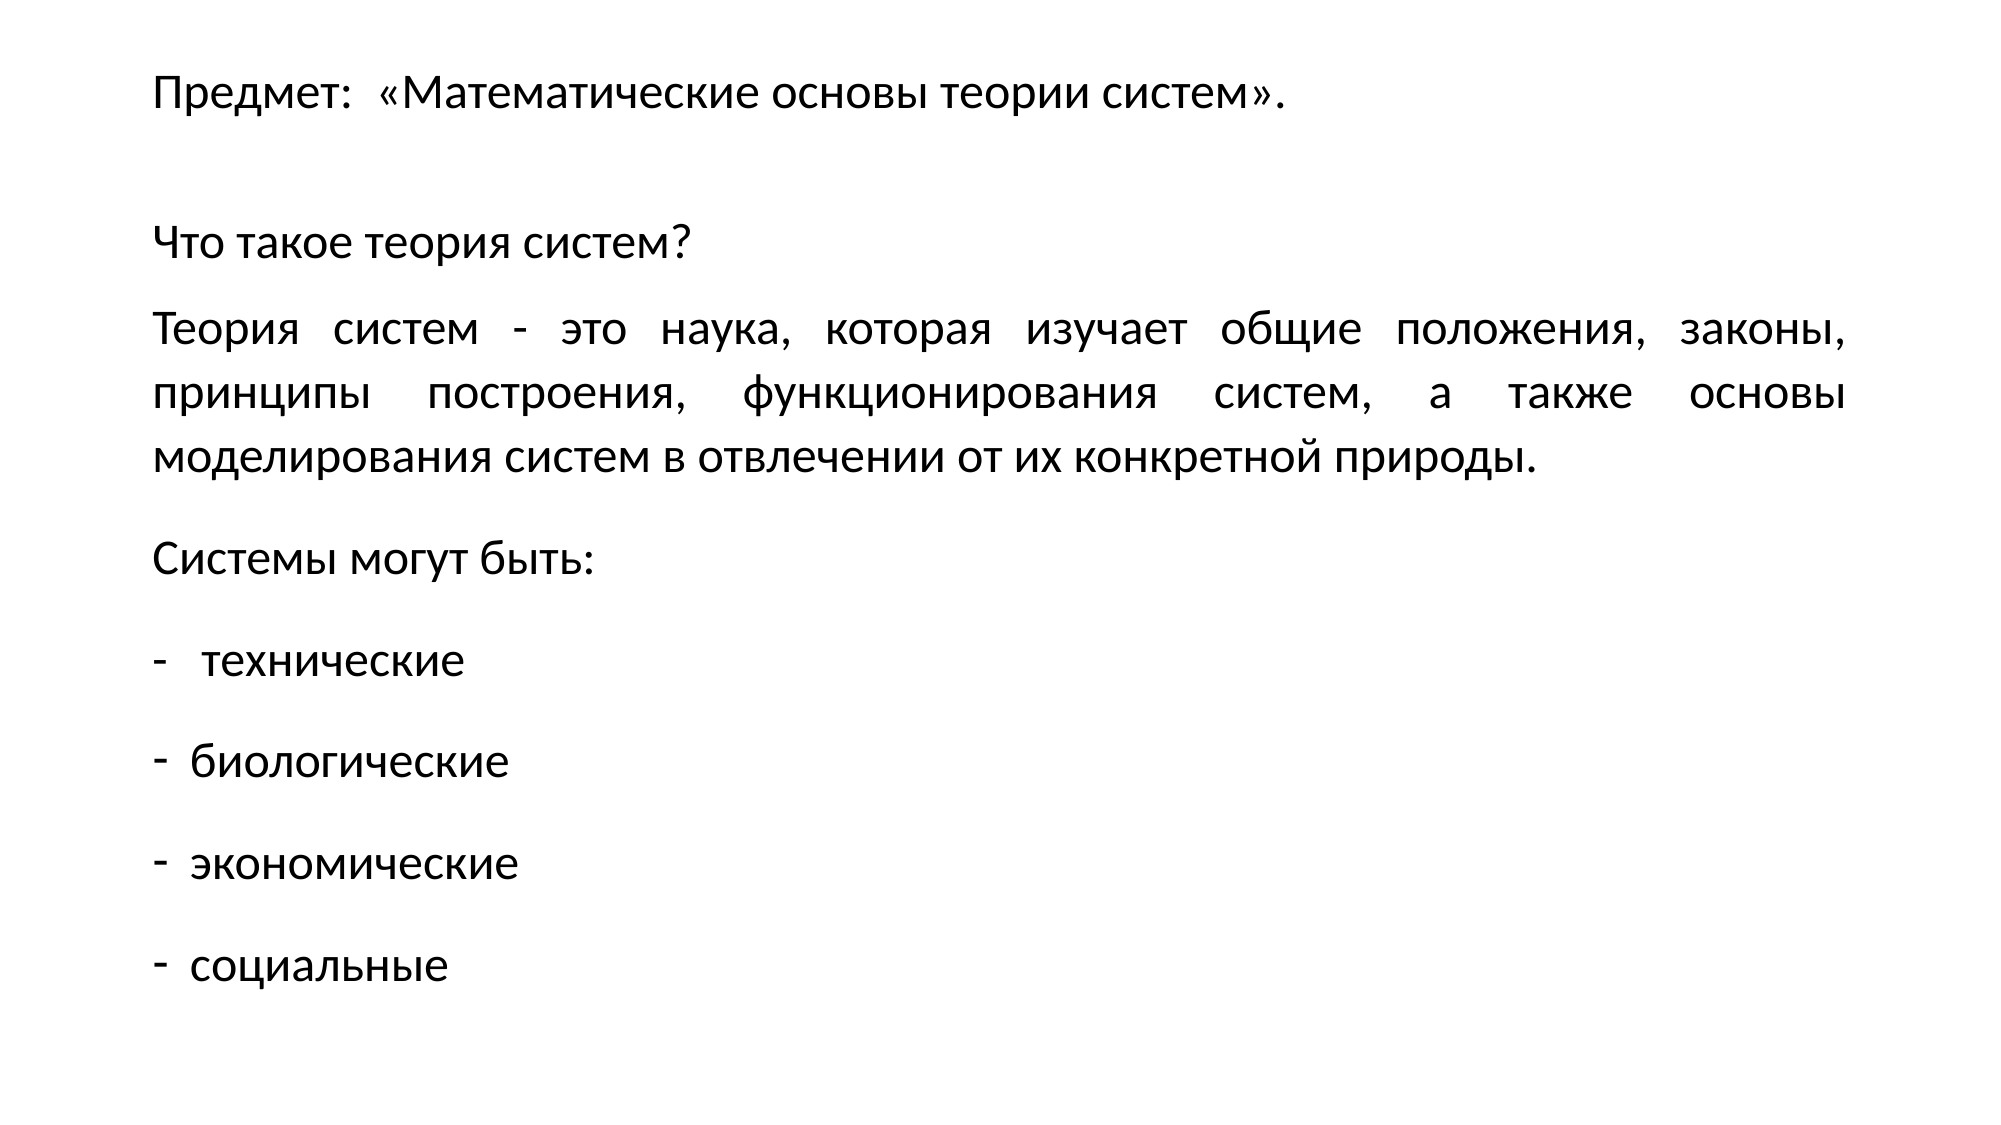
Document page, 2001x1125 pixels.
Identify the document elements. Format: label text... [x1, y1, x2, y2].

list Предмет: «Математические основы теории систем». Что такое теория систем? Теория систем - это наука, которая изучает общие положения, законы, принципы построения, функционирования систем, а также основы моделирования систем в отвлечении от их конкретной природы. Системы могут быть: - технические биологические экономические социальные [137, 58, 1863, 1014]
